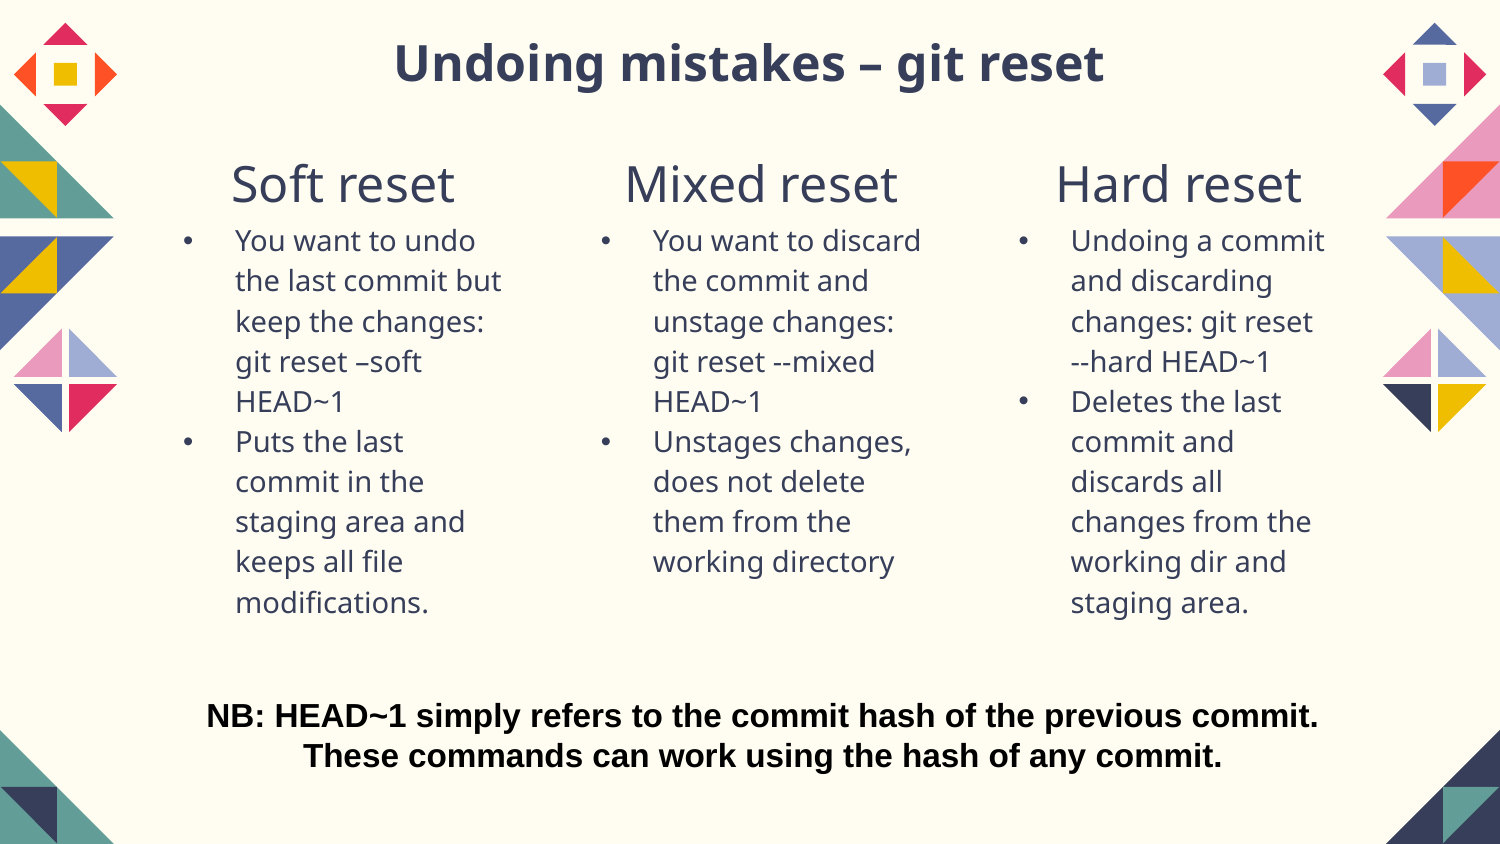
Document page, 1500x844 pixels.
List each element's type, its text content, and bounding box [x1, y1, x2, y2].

subtitle Hard reset [980, 133, 1355, 228]
subtitle You want to discard the commit and unstage changes: git reset --mixed HEAD~1 Unstages changes, does not delete them from the working directory [562, 228, 938, 340]
subtitle Undoing a commit and discarding changes: git reset --hard HEAD~1 Deletes the last commit and discards all changes from the working dir and staging area. [980, 228, 1355, 340]
subtitle You want to undo the last commit but keep the changes: git reset –soft HEAD~1 Puts the last commit in the staging area and keeps all file modifications. [145, 228, 520, 340]
text_box NB: HEAD~1 simply refers to the commit hash of the previous commit. These commands can work using the hash of any commit. [145, 687, 1382, 782]
subtitle Mixed reset [562, 133, 938, 228]
subtitle Soft reset [145, 133, 520, 228]
title Undoing mistakes – git reset [118, 16, 1382, 111]
